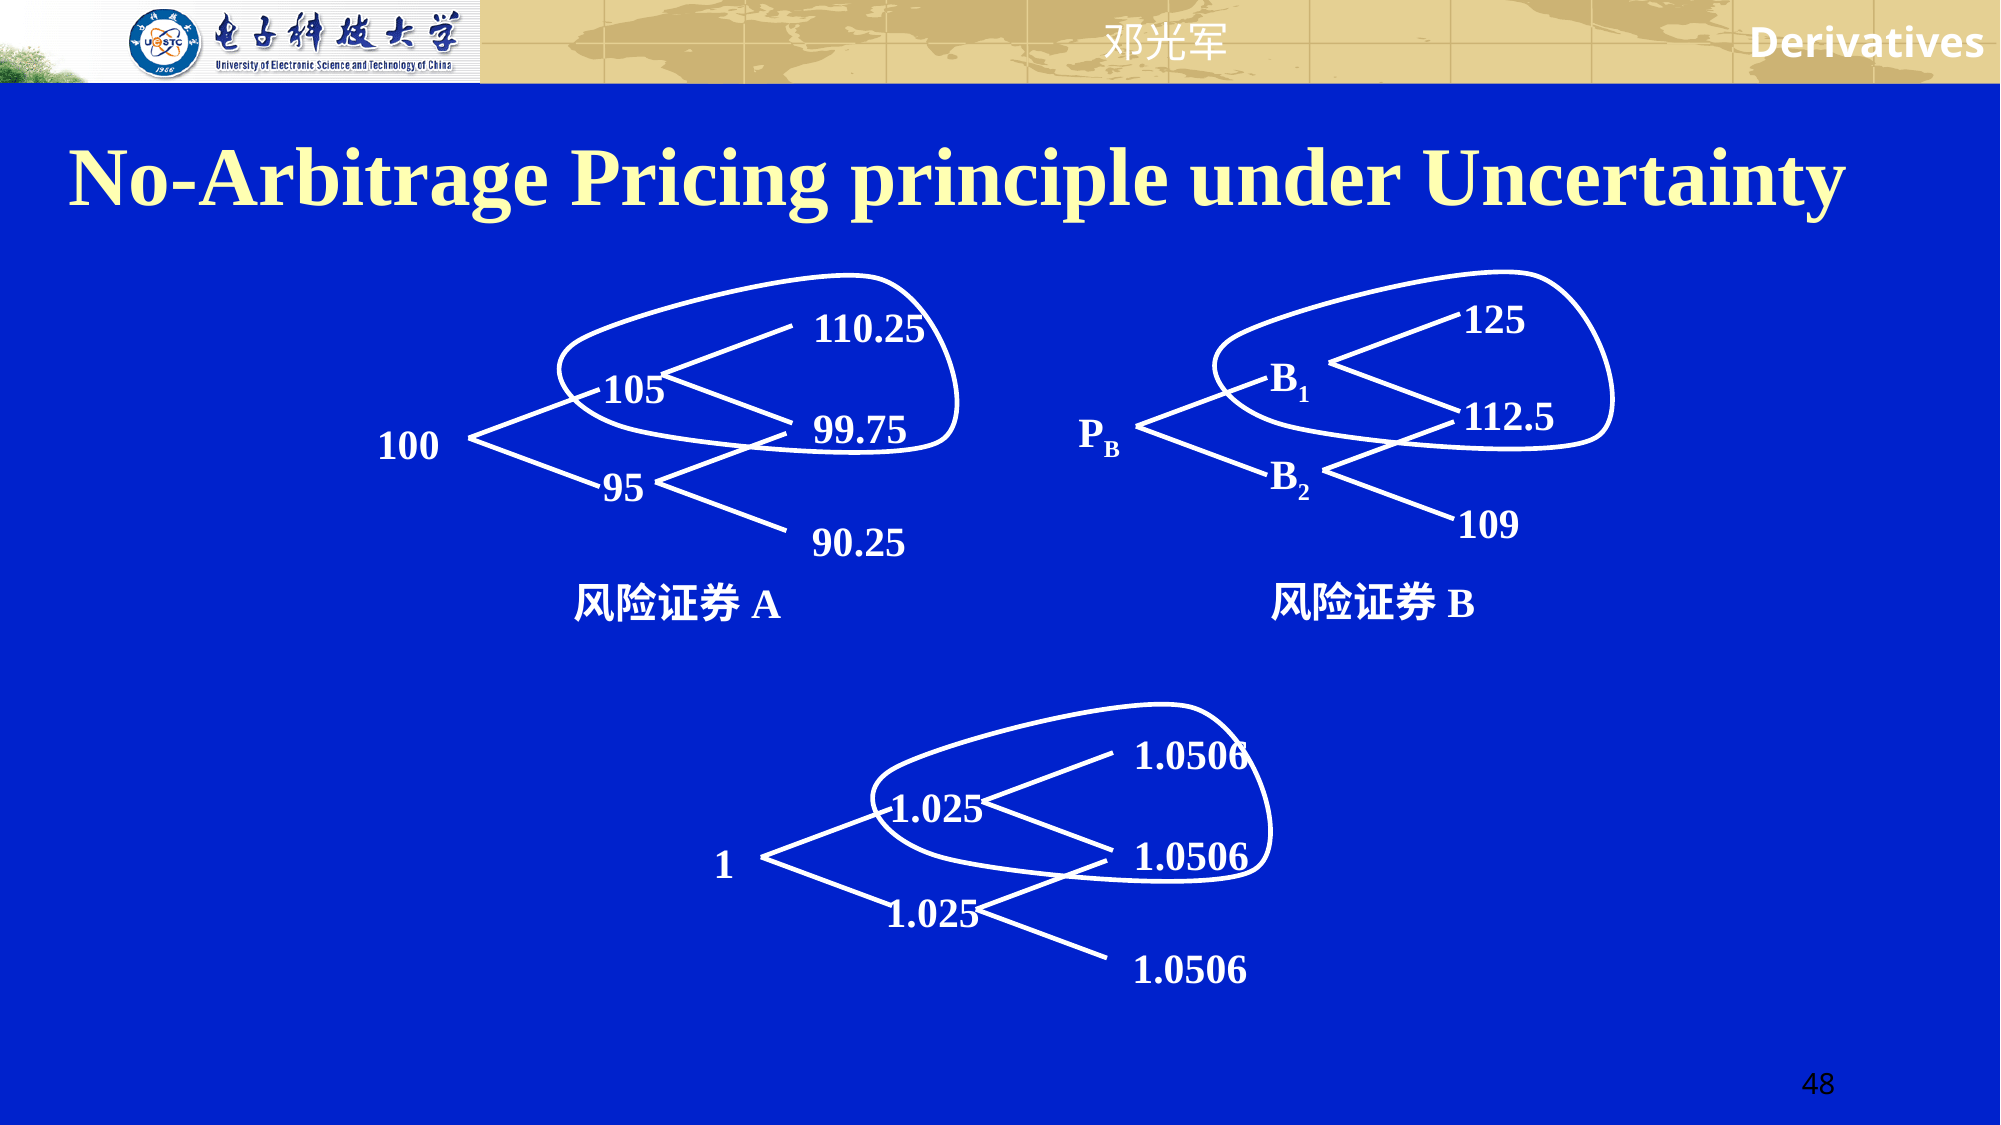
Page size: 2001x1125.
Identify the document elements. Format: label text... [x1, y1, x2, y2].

text_box No-Arbitrage Pricing principle under Uncertainty [53, 78, 1905, 266]
picture [0, 0, 480, 83]
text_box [373, 261, 983, 634]
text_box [691, 690, 1296, 1012]
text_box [1066, 258, 1638, 648]
